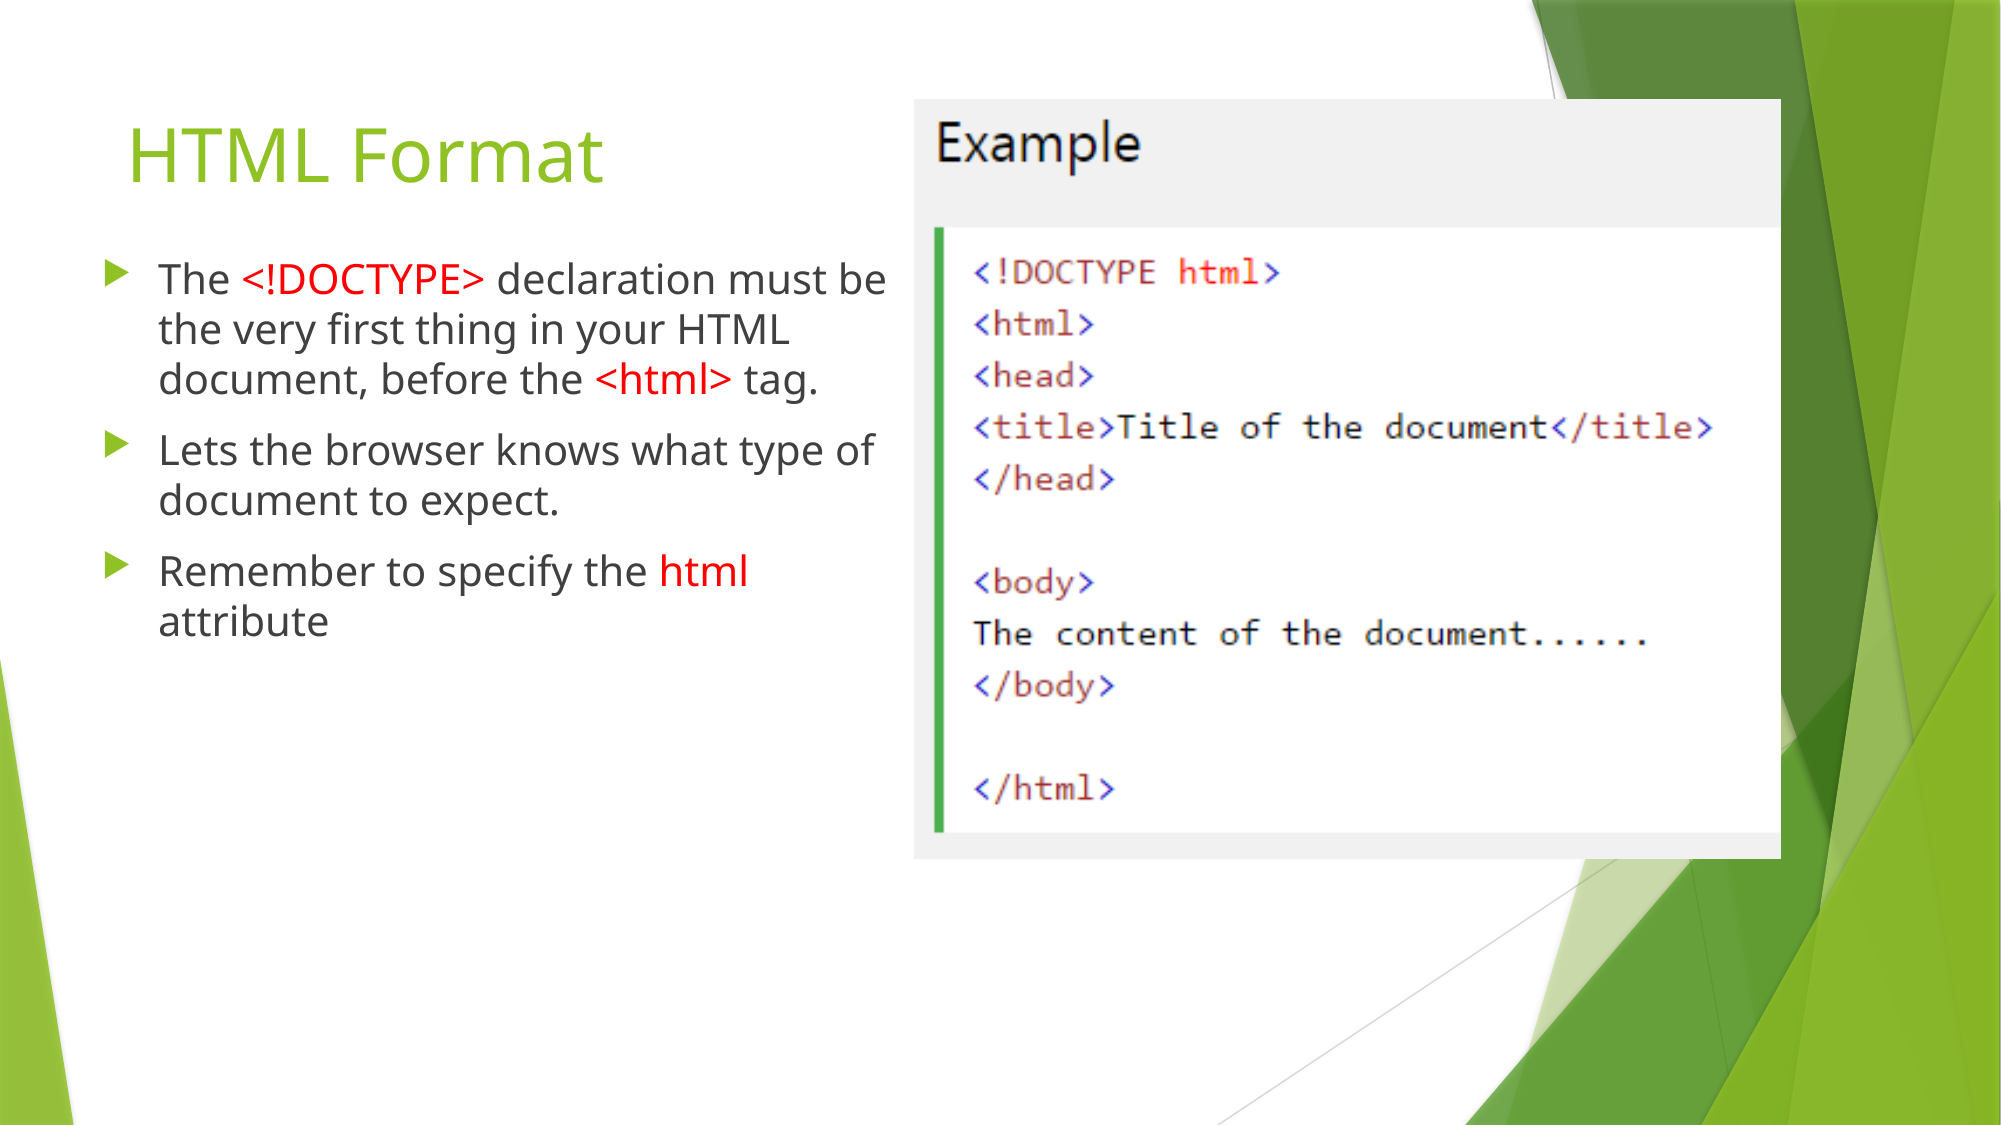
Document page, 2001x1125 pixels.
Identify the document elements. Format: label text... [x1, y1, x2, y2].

picture [913, 99, 1781, 860]
title HTML Format [111, 99, 912, 244]
list The <!DOCTYPE> declaration must be the very first thing in your HTML document, before the <html> tag. Lets the browser knows what type of document to expect. Remember to specify the html attribute [86, 244, 915, 990]
